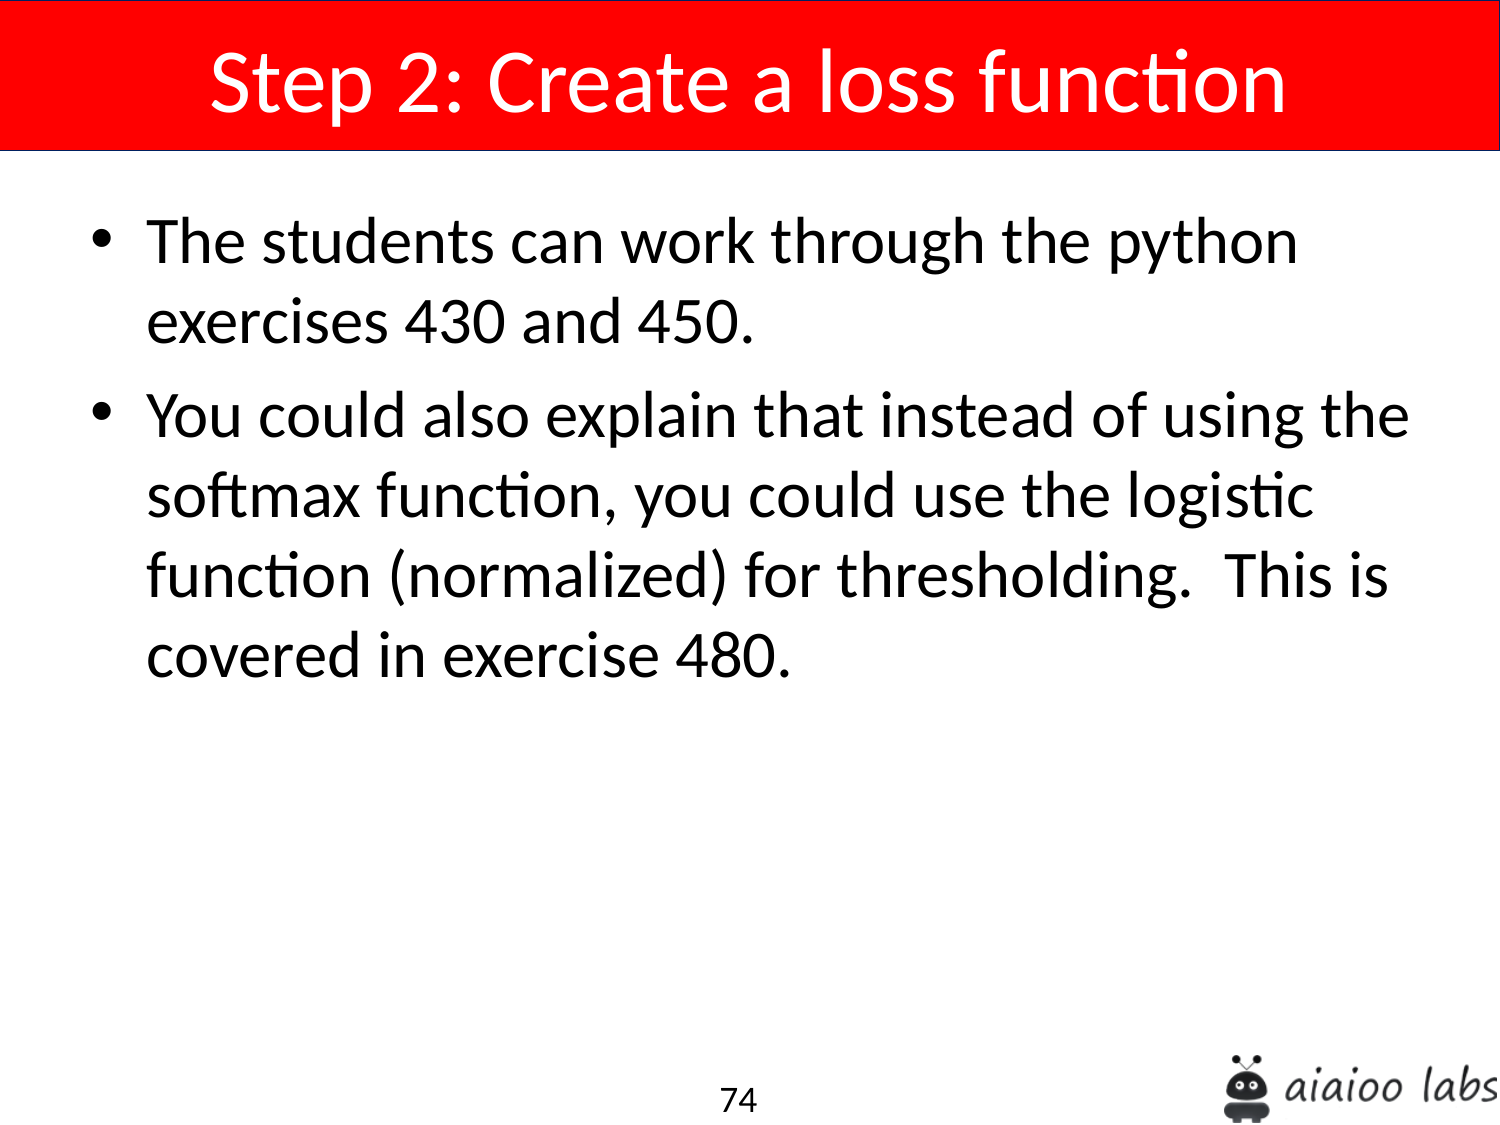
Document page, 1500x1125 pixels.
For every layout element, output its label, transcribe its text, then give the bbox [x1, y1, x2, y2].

text_box Step 2: Create a loss function [0, 0, 1500, 151]
picture [1224, 1055, 1497, 1123]
list The students can work through the python exercises 430 and 450. You could also explain that instead of using the softmax function, you could use the logistic function (normalized) for thresholding. This is covered in exercise 480. [75, 189, 1438, 1063]
